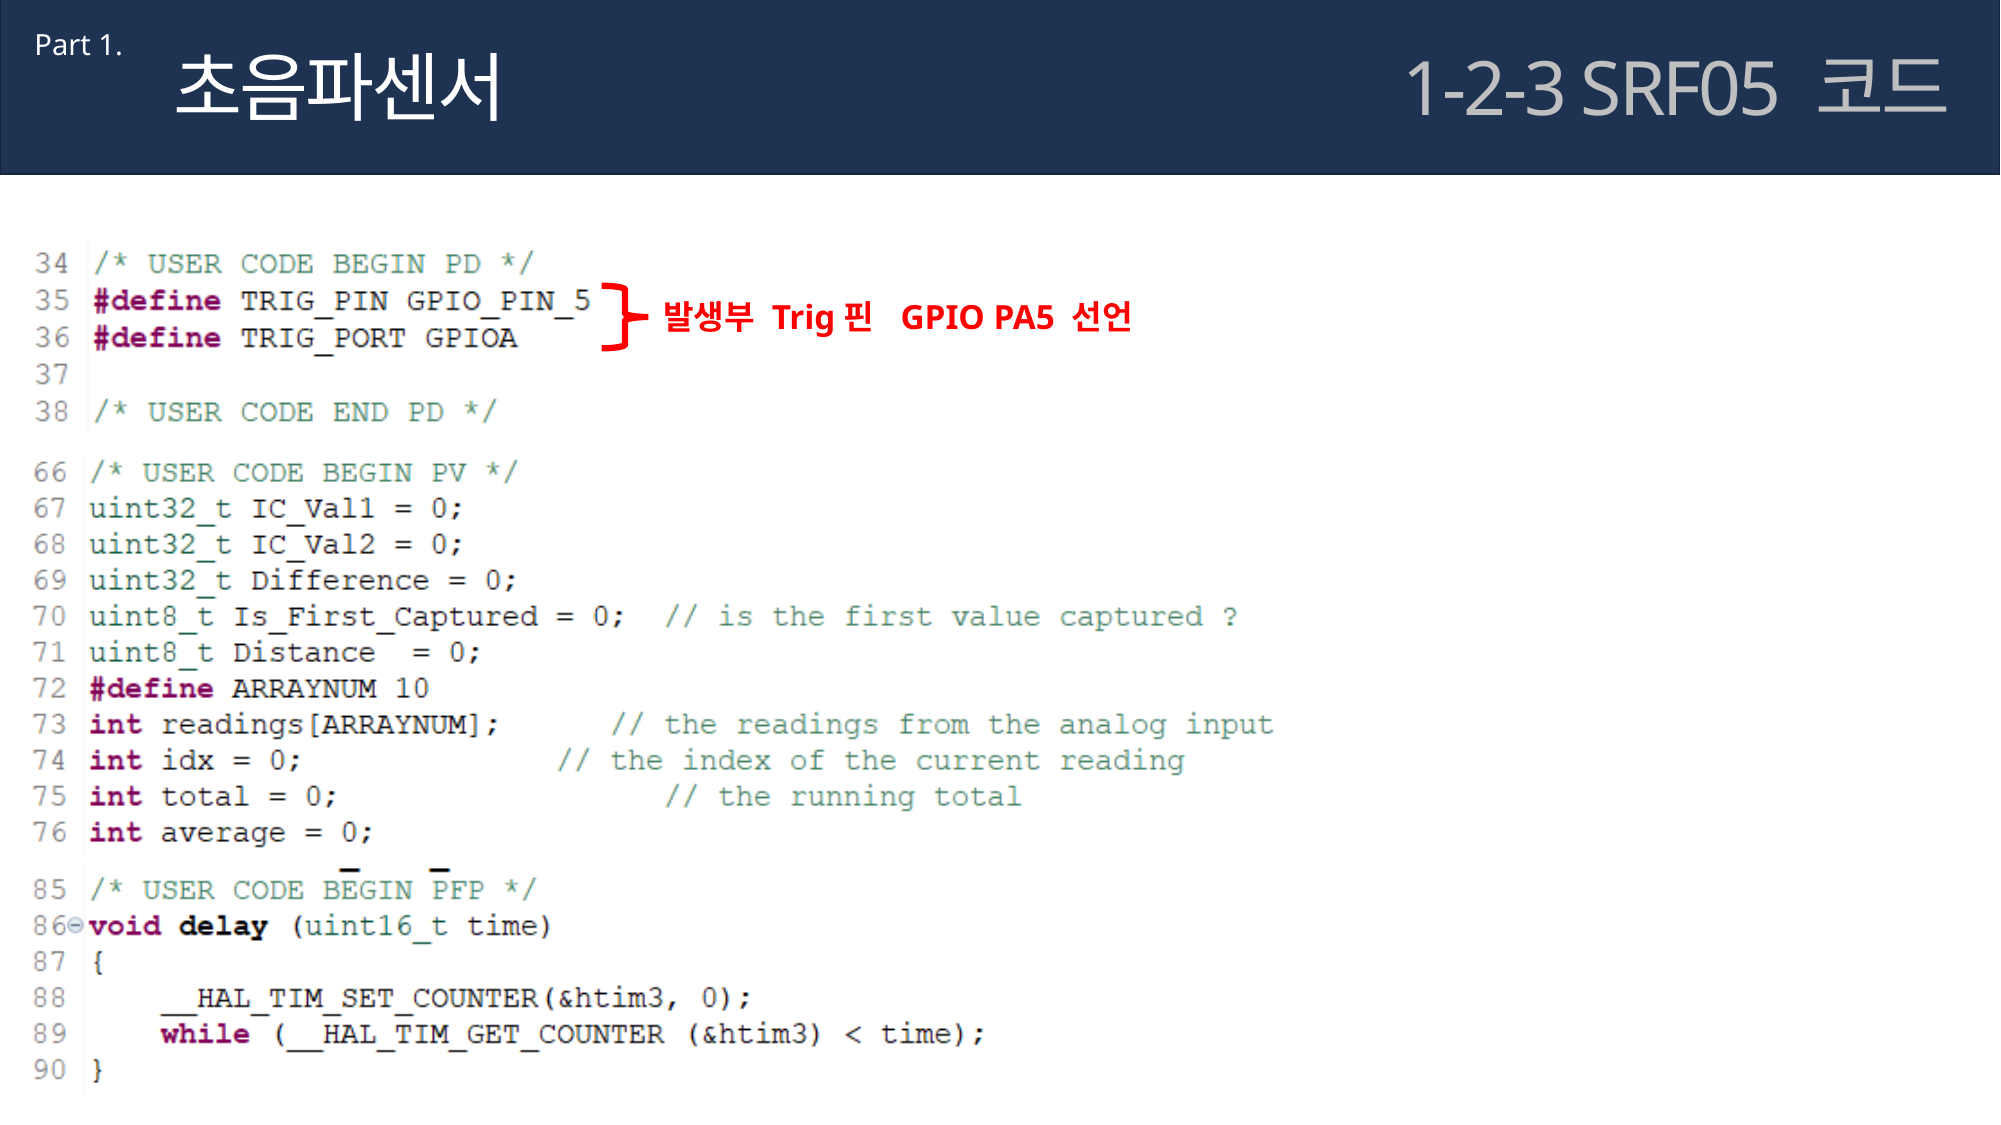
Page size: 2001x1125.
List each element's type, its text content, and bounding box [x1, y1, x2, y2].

text_box 1-2-3 SRF05 코드 [1337, 33, 1966, 138]
text_box [627, 314, 649, 320]
text_box Part 1. [19, 19, 146, 69]
picture [21, 240, 627, 429]
text_box 발생부 Trig핀 GPIO PA5 선언 [648, 289, 1285, 344]
text_box [0, 0, 2000, 175]
text_box 초음파센서 [158, 33, 522, 138]
picture [21, 455, 1444, 851]
picture [21, 867, 1066, 1092]
